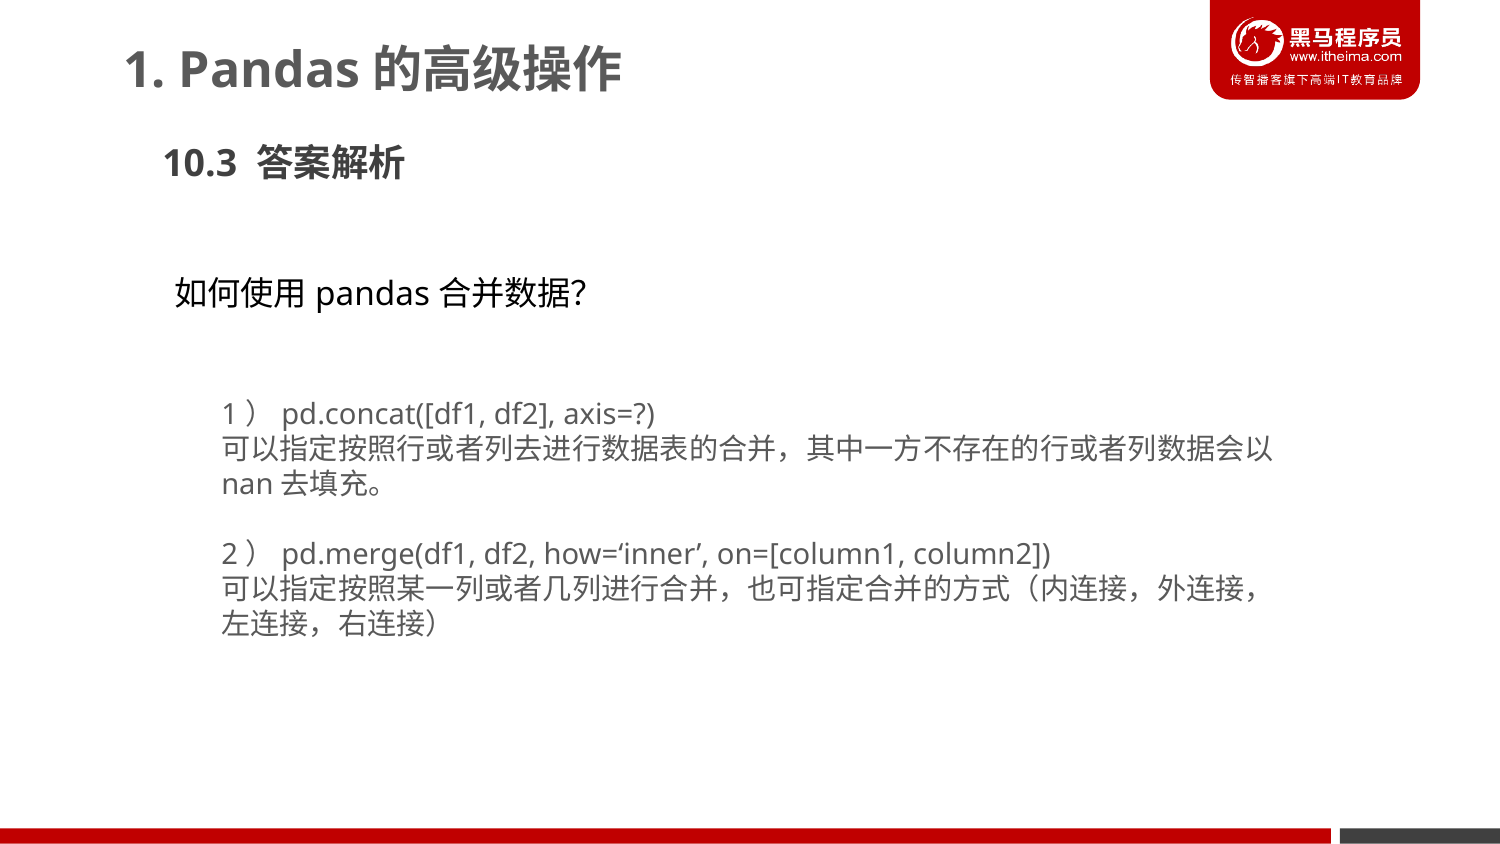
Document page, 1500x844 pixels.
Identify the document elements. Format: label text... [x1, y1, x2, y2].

picture [1212, 8, 1421, 94]
text_box 如何使用pandas合并数据？ [159, 264, 857, 320]
text_box 10.3 答案解析 [147, 131, 725, 192]
text_box 1）pd.concat([df1, df2], axis=?) 可以指定按照行或者列去进行数据表的合并，其中一方不存在的行或者列数据会以nan去填充。 2）pd.merge(df1, df2, how=‘inner’, on=[column1, column2]) 可以指定按照某一列或者几列进行合并，也可指定合并的方式（内连接，外连接，左连接，右连接） [206, 387, 1294, 683]
text_box 1. Pandas的高级操作 [112, 5, 996, 138]
